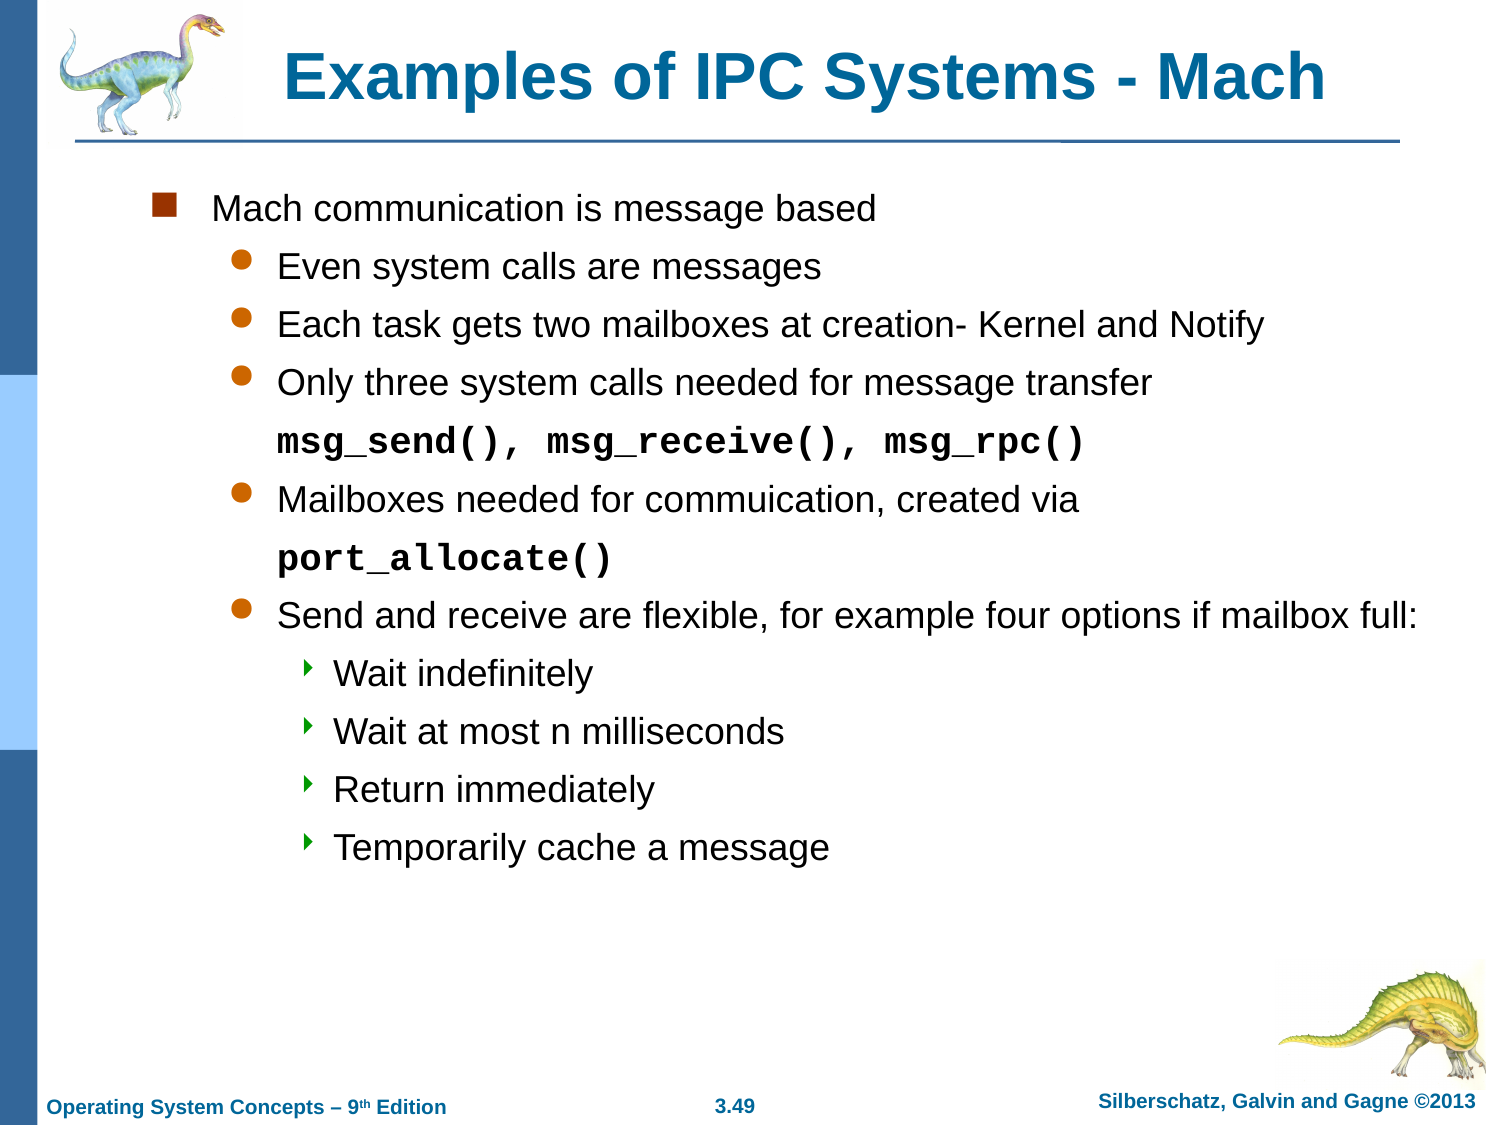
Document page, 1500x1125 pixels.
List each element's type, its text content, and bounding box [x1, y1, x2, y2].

list Mach communication is message based Even system calls are messages Each task gets two mailboxes at creation- Kernel and Notify Only three system calls needed for message transfer msg_send(), msg_receive(), msg_rpc() Mailboxes needed for commuication, created via port_allocate() Send and receive are flexible, for example four options if mailbox full: Wait indefinitely Wait at most n milliseconds Return immediately Temporarily cache a message [139, 176, 1491, 920]
picture [46, 0, 243, 149]
picture [1275, 959, 1486, 1090]
title Examples of IPC Systems - Mach [186, 25, 1426, 121]
